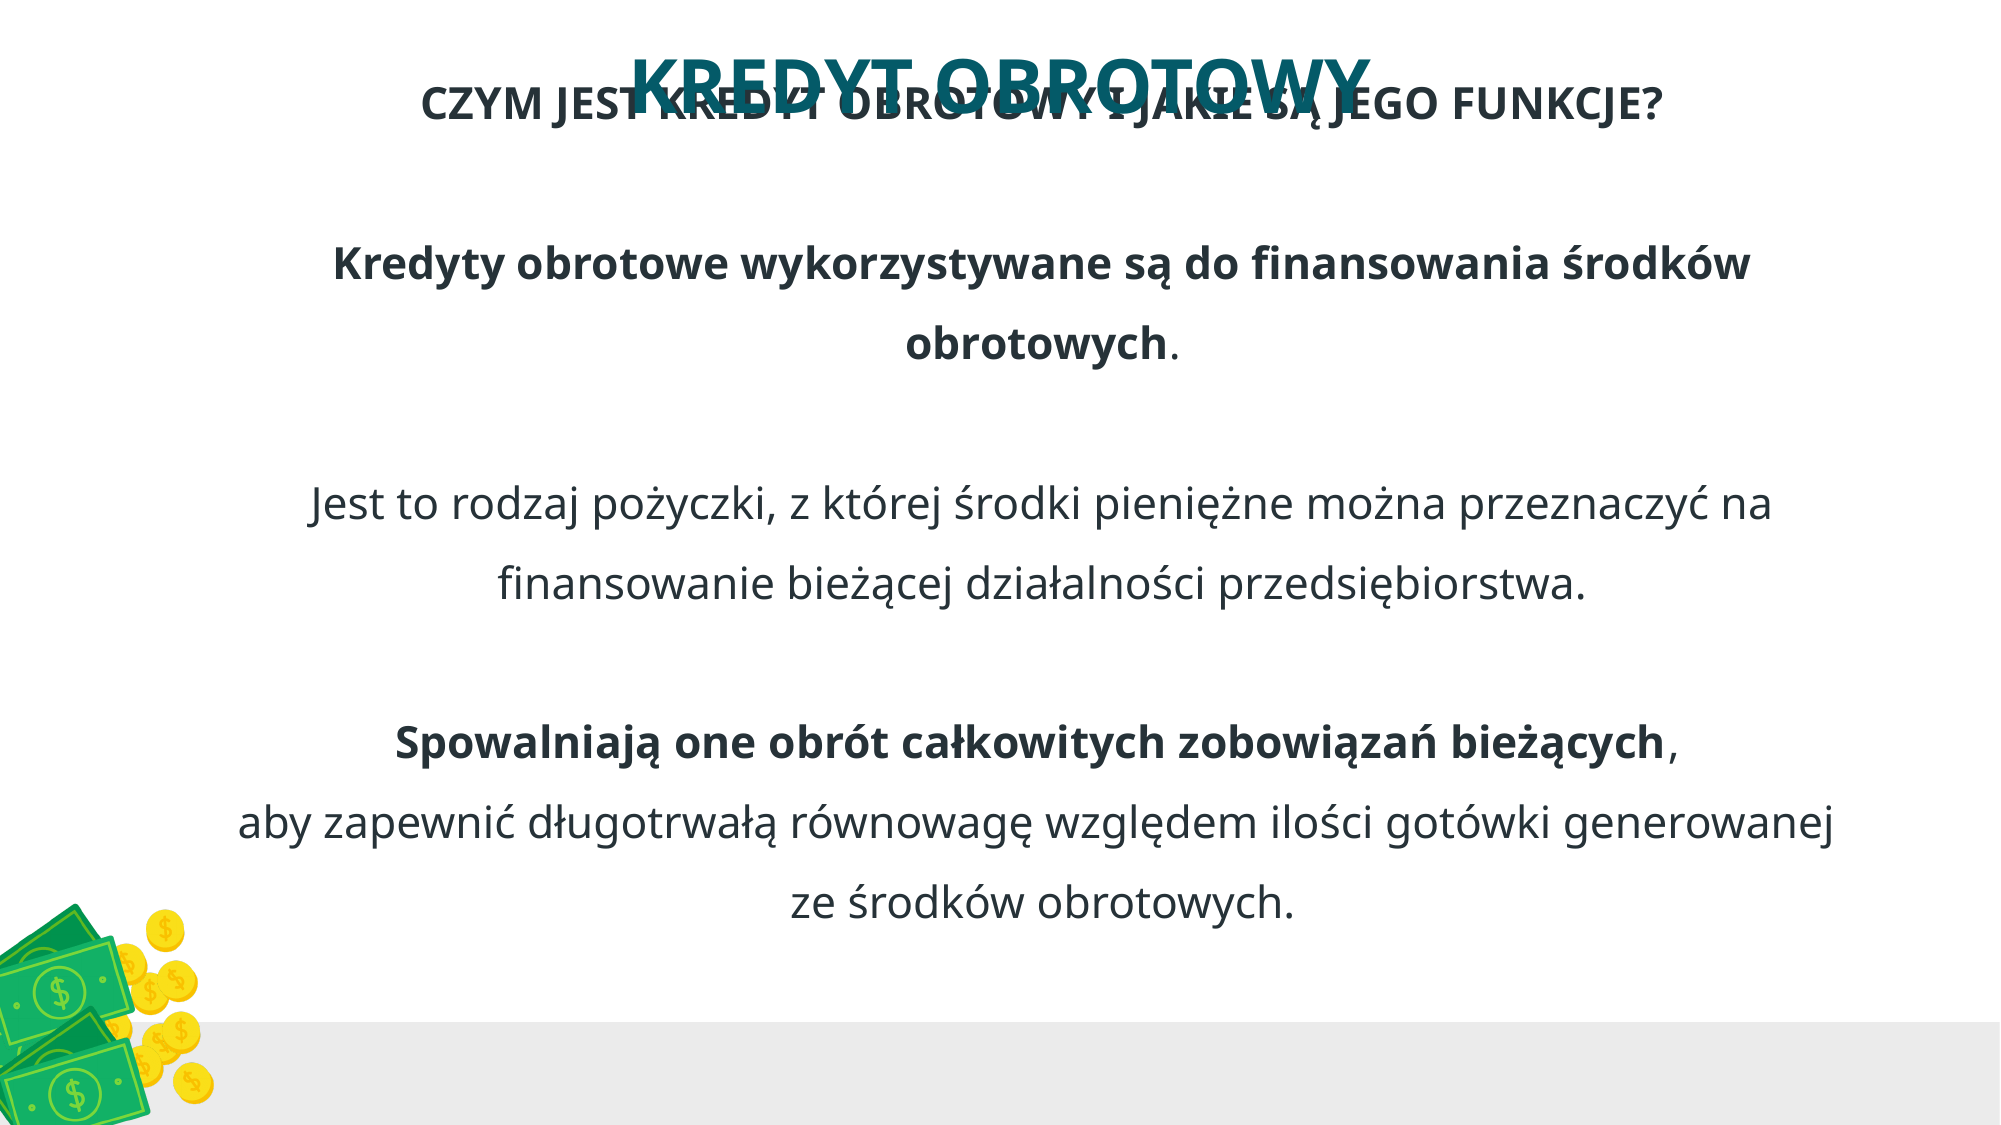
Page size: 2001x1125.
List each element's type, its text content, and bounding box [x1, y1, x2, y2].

list CZYM JEST KREDYT OBROTOWY I JAKIE SĄ JEGO FUNKCJE? Kredyty obrotowe wykorzystywane są do finansowania środków obrotowych. Jest to rodzaj pożyczki, z której środki pieniężne można przeznaczyć na finansowanie bieżącej działalności przedsiębiorstwa. Spowalniają one obrót całkowitych zobowiązań bieżących, aby zapewnić długotrwałą równowagę względem ilości gotówki generowanej ze środków obrotowych. [173, 284, 1879, 1103]
title KREDYT OBROTOWY [157, 48, 1843, 119]
picture [0, 850, 224, 1125]
